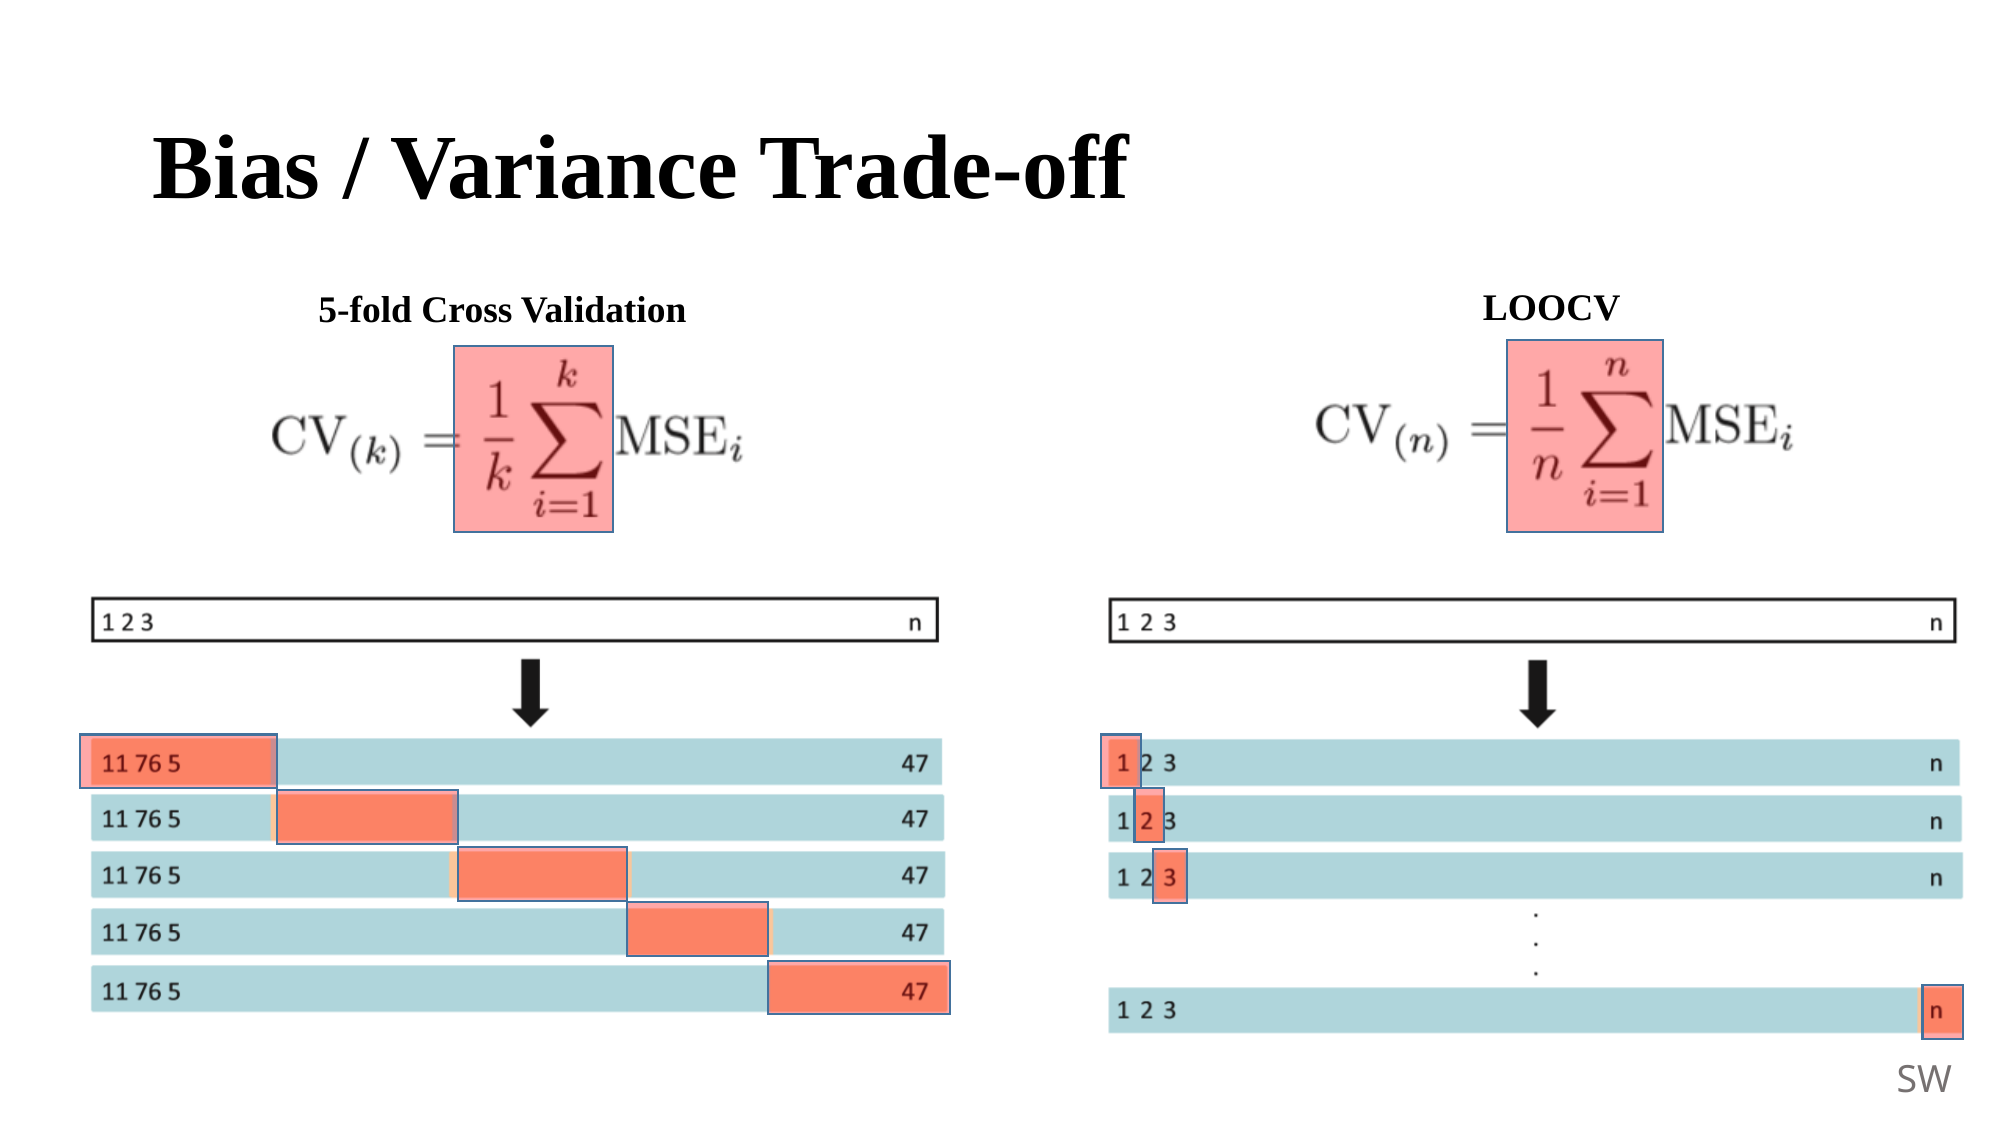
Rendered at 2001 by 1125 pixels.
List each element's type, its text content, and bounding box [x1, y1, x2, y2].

text_box [1506, 339, 1664, 347]
picture [260, 347, 768, 533]
text_box LOOCV [1468, 275, 1636, 336]
picture [84, 585, 957, 1021]
text_box [79, 733, 84, 789]
text_box 5-fold Cross Validation [303, 277, 702, 337]
text_box [1506, 519, 1664, 533]
picture [1288, 347, 1816, 519]
title Bias / Variance Trade-off [137, 59, 1863, 278]
picture [1100, 590, 1969, 1039]
